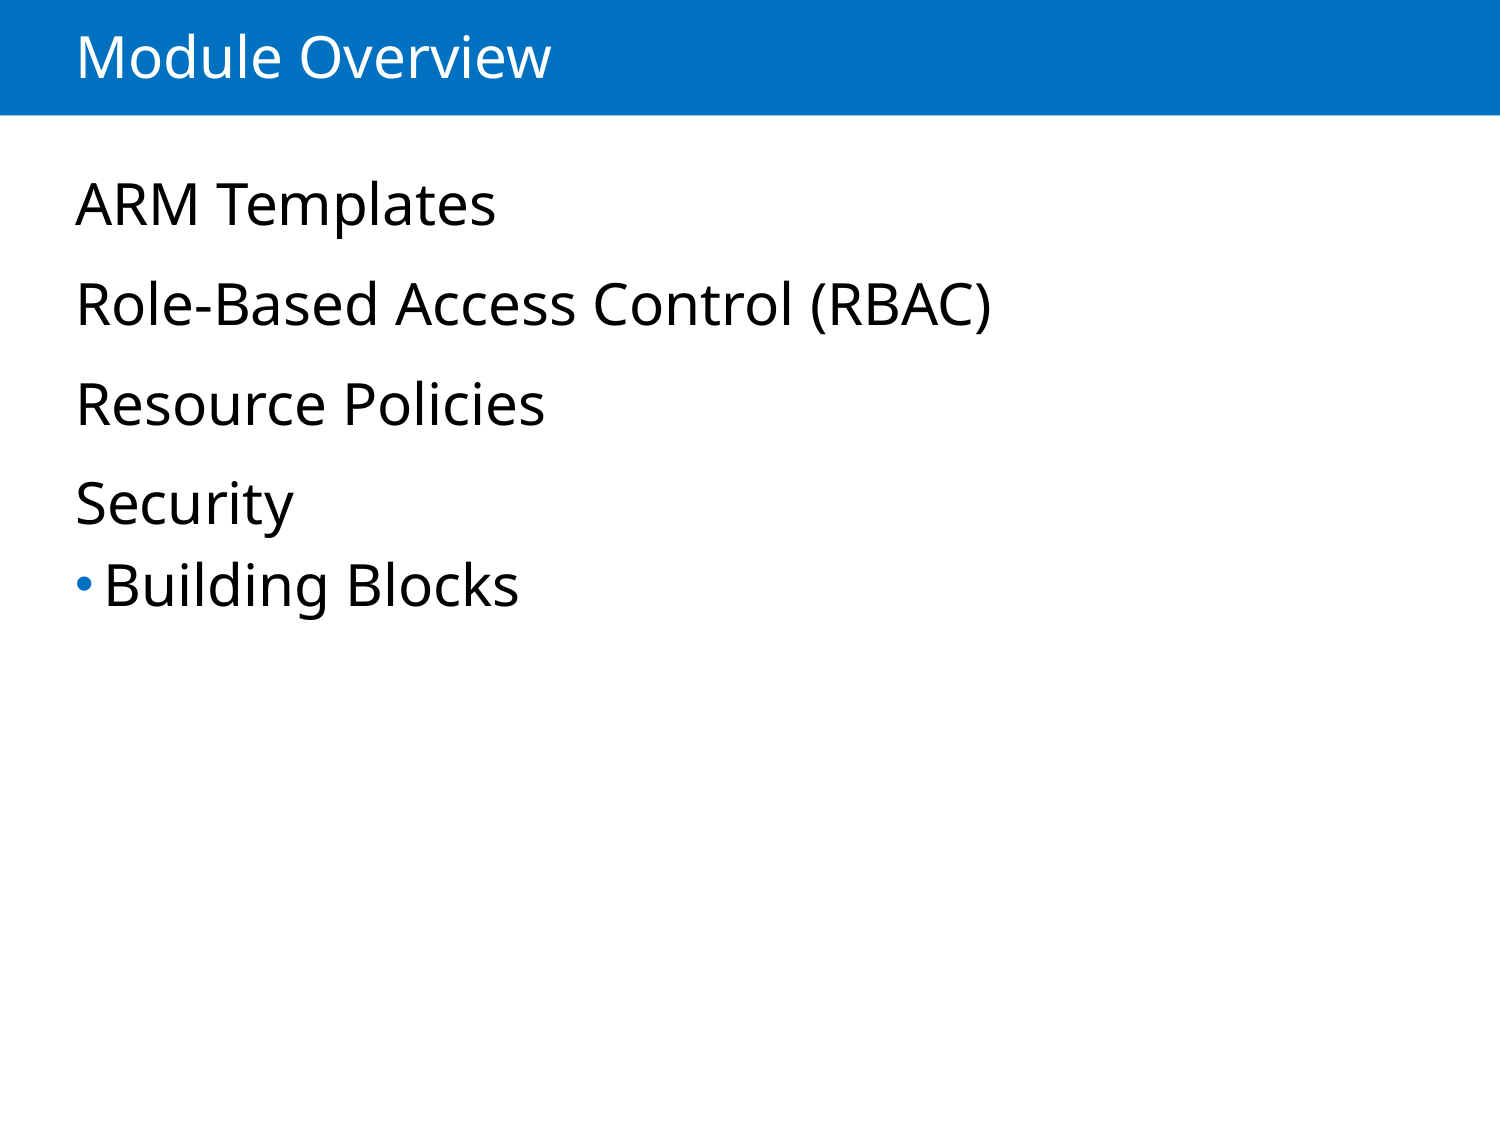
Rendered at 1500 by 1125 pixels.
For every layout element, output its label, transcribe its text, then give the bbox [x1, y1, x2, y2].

title Module Overview [75, 0, 1351, 122]
list ARM Templates Role-Based Access Control (RBAC) Resource Policies Security Building Blocks [74, 167, 1408, 1013]
